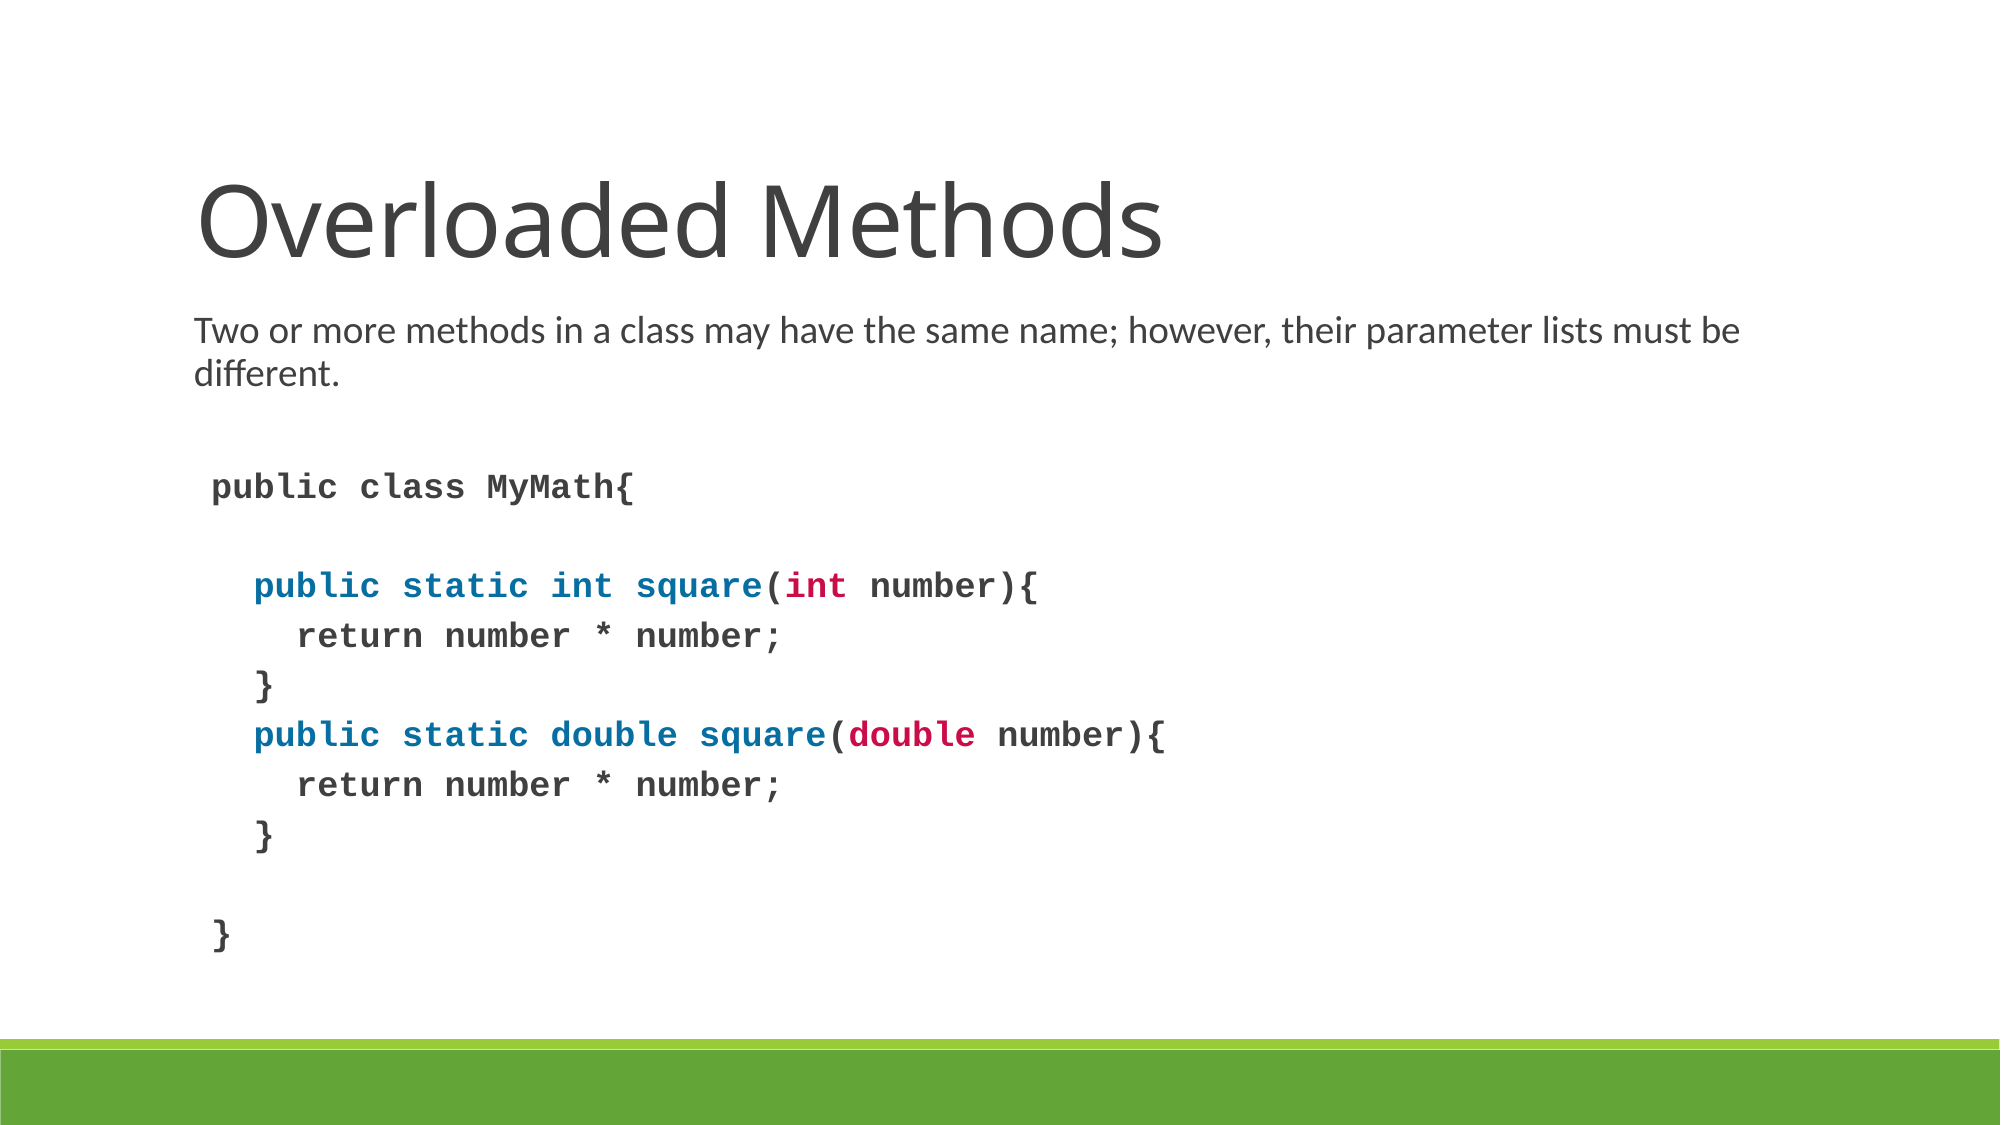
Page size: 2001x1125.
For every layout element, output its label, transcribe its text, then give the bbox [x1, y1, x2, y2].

title Overloaded Methods [180, 47, 1830, 285]
list Two or more methods in a class may have the same name; however, their parameter lists must be different. public class MyMath{ public static int square(int number){ return number * number; } public static double square(double number){ return number * number; } } [180, 302, 1830, 963]
